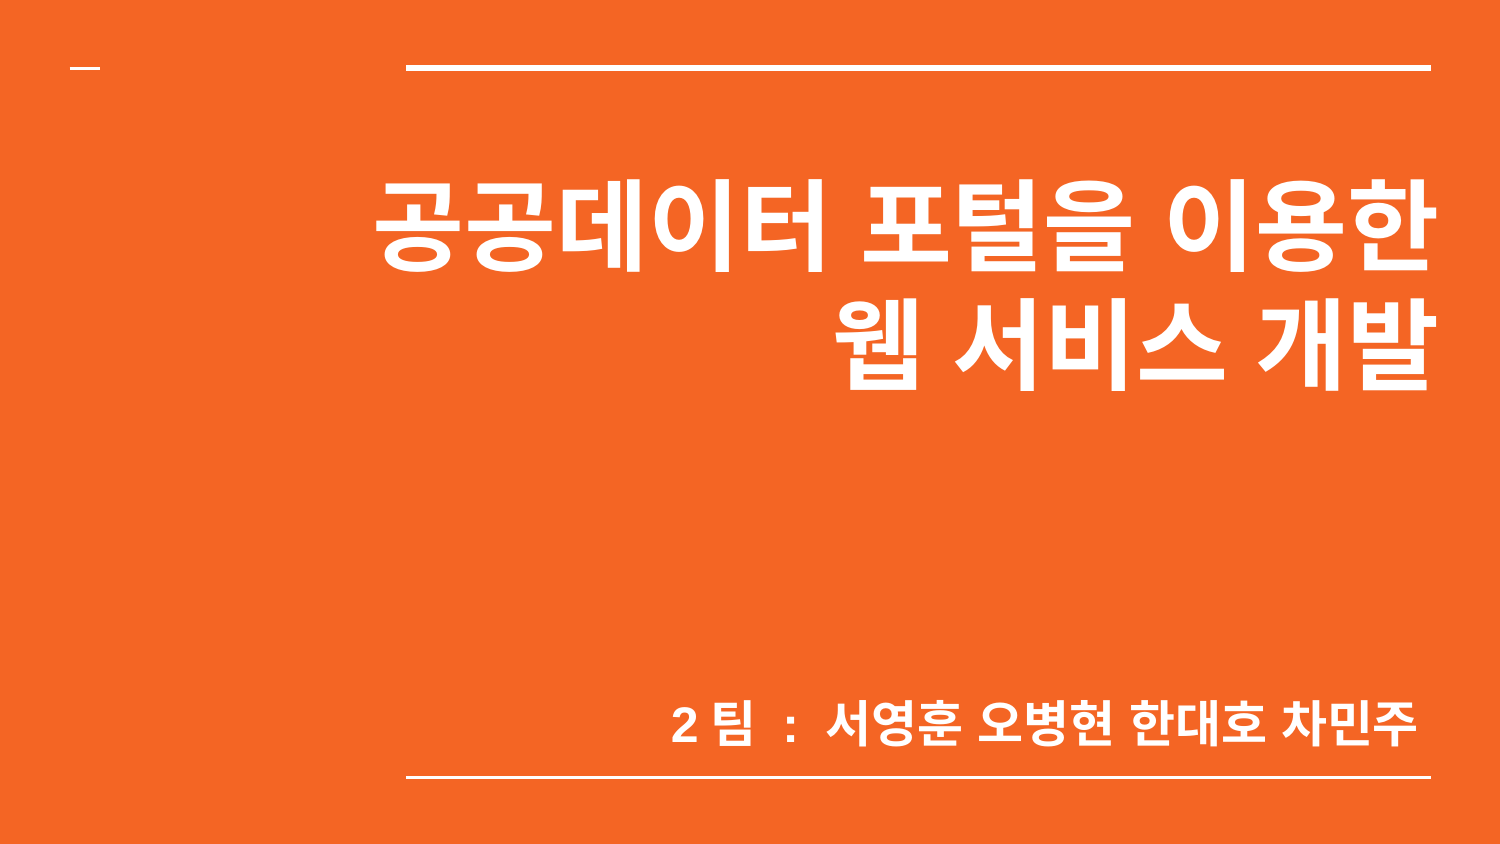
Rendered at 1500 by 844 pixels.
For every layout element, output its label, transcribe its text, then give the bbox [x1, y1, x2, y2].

title 공공데이터 포털을 이용한 웹 서비스 개발 [122, 148, 1456, 401]
subtitle 2팀 : 서영훈 오병현 한대호 차민주 [395, 563, 1435, 768]
